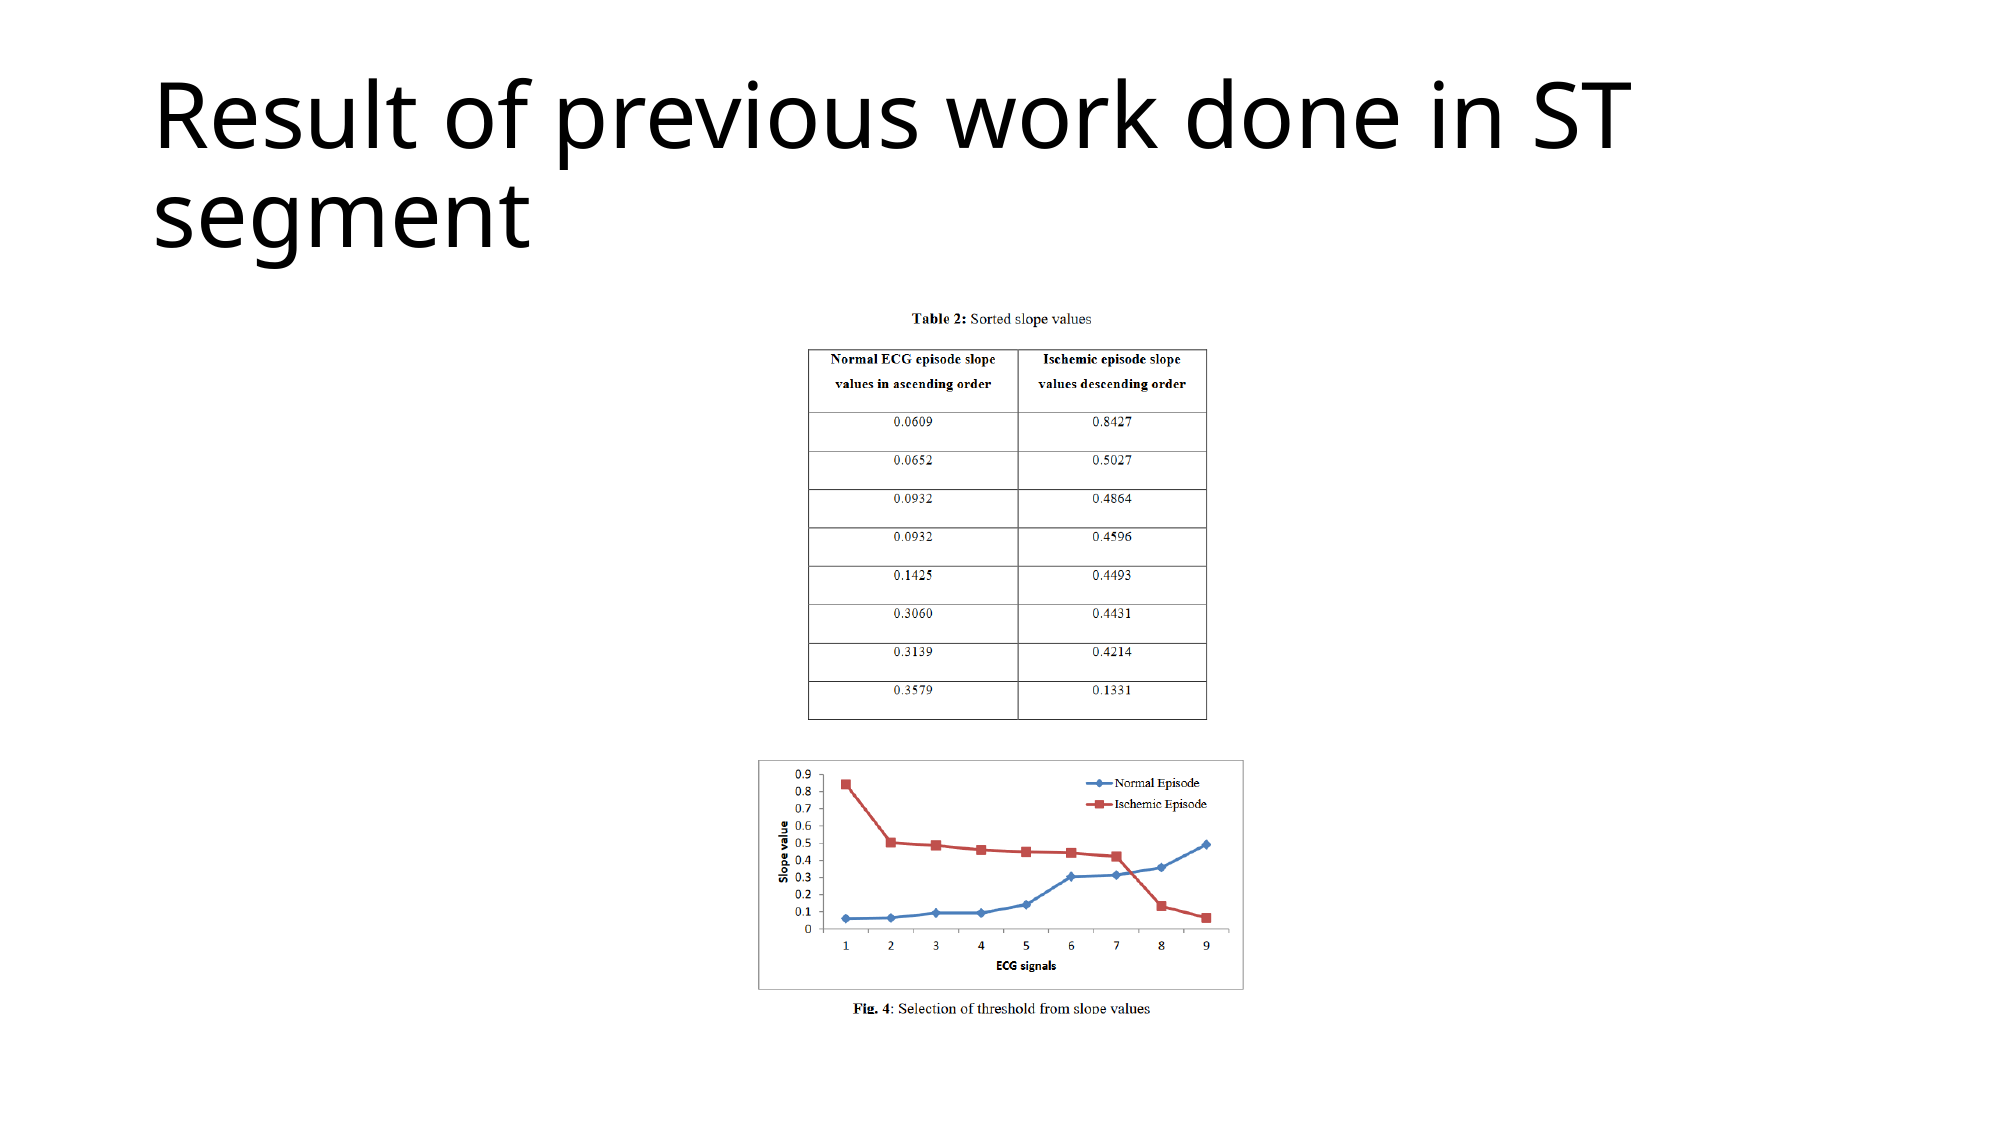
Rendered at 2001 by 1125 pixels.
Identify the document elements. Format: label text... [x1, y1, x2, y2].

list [658, 299, 1342, 1014]
title Result of previous work done in ST segment [137, 59, 1863, 278]
